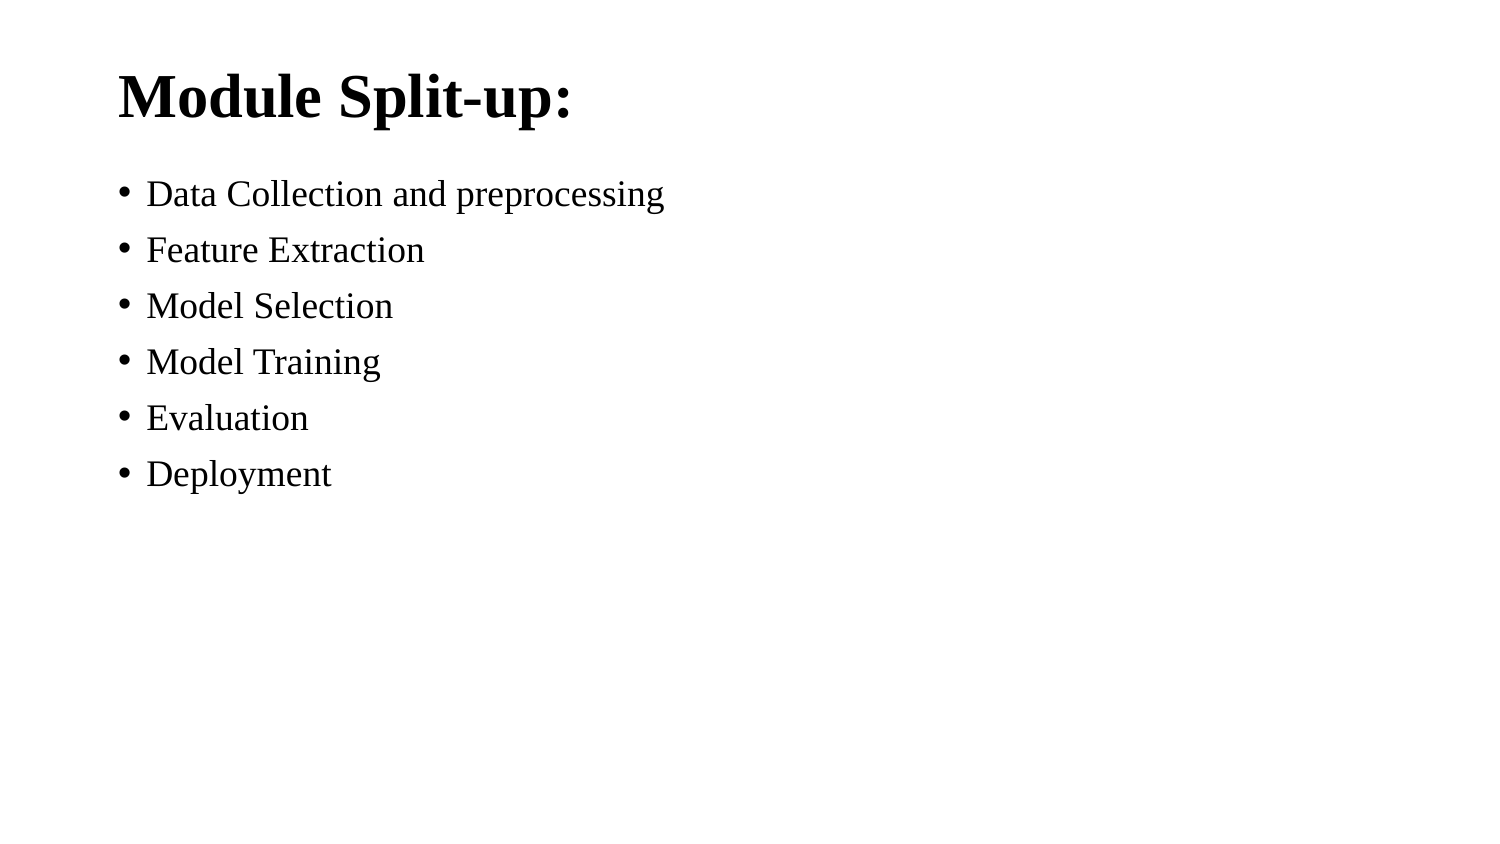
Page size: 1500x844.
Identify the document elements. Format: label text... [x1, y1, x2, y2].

title Module Split-up: [103, 44, 1397, 150]
list Data Collection and preprocessing Feature Extraction Model Selection Model Training Evaluation Deployment [103, 166, 1397, 760]
